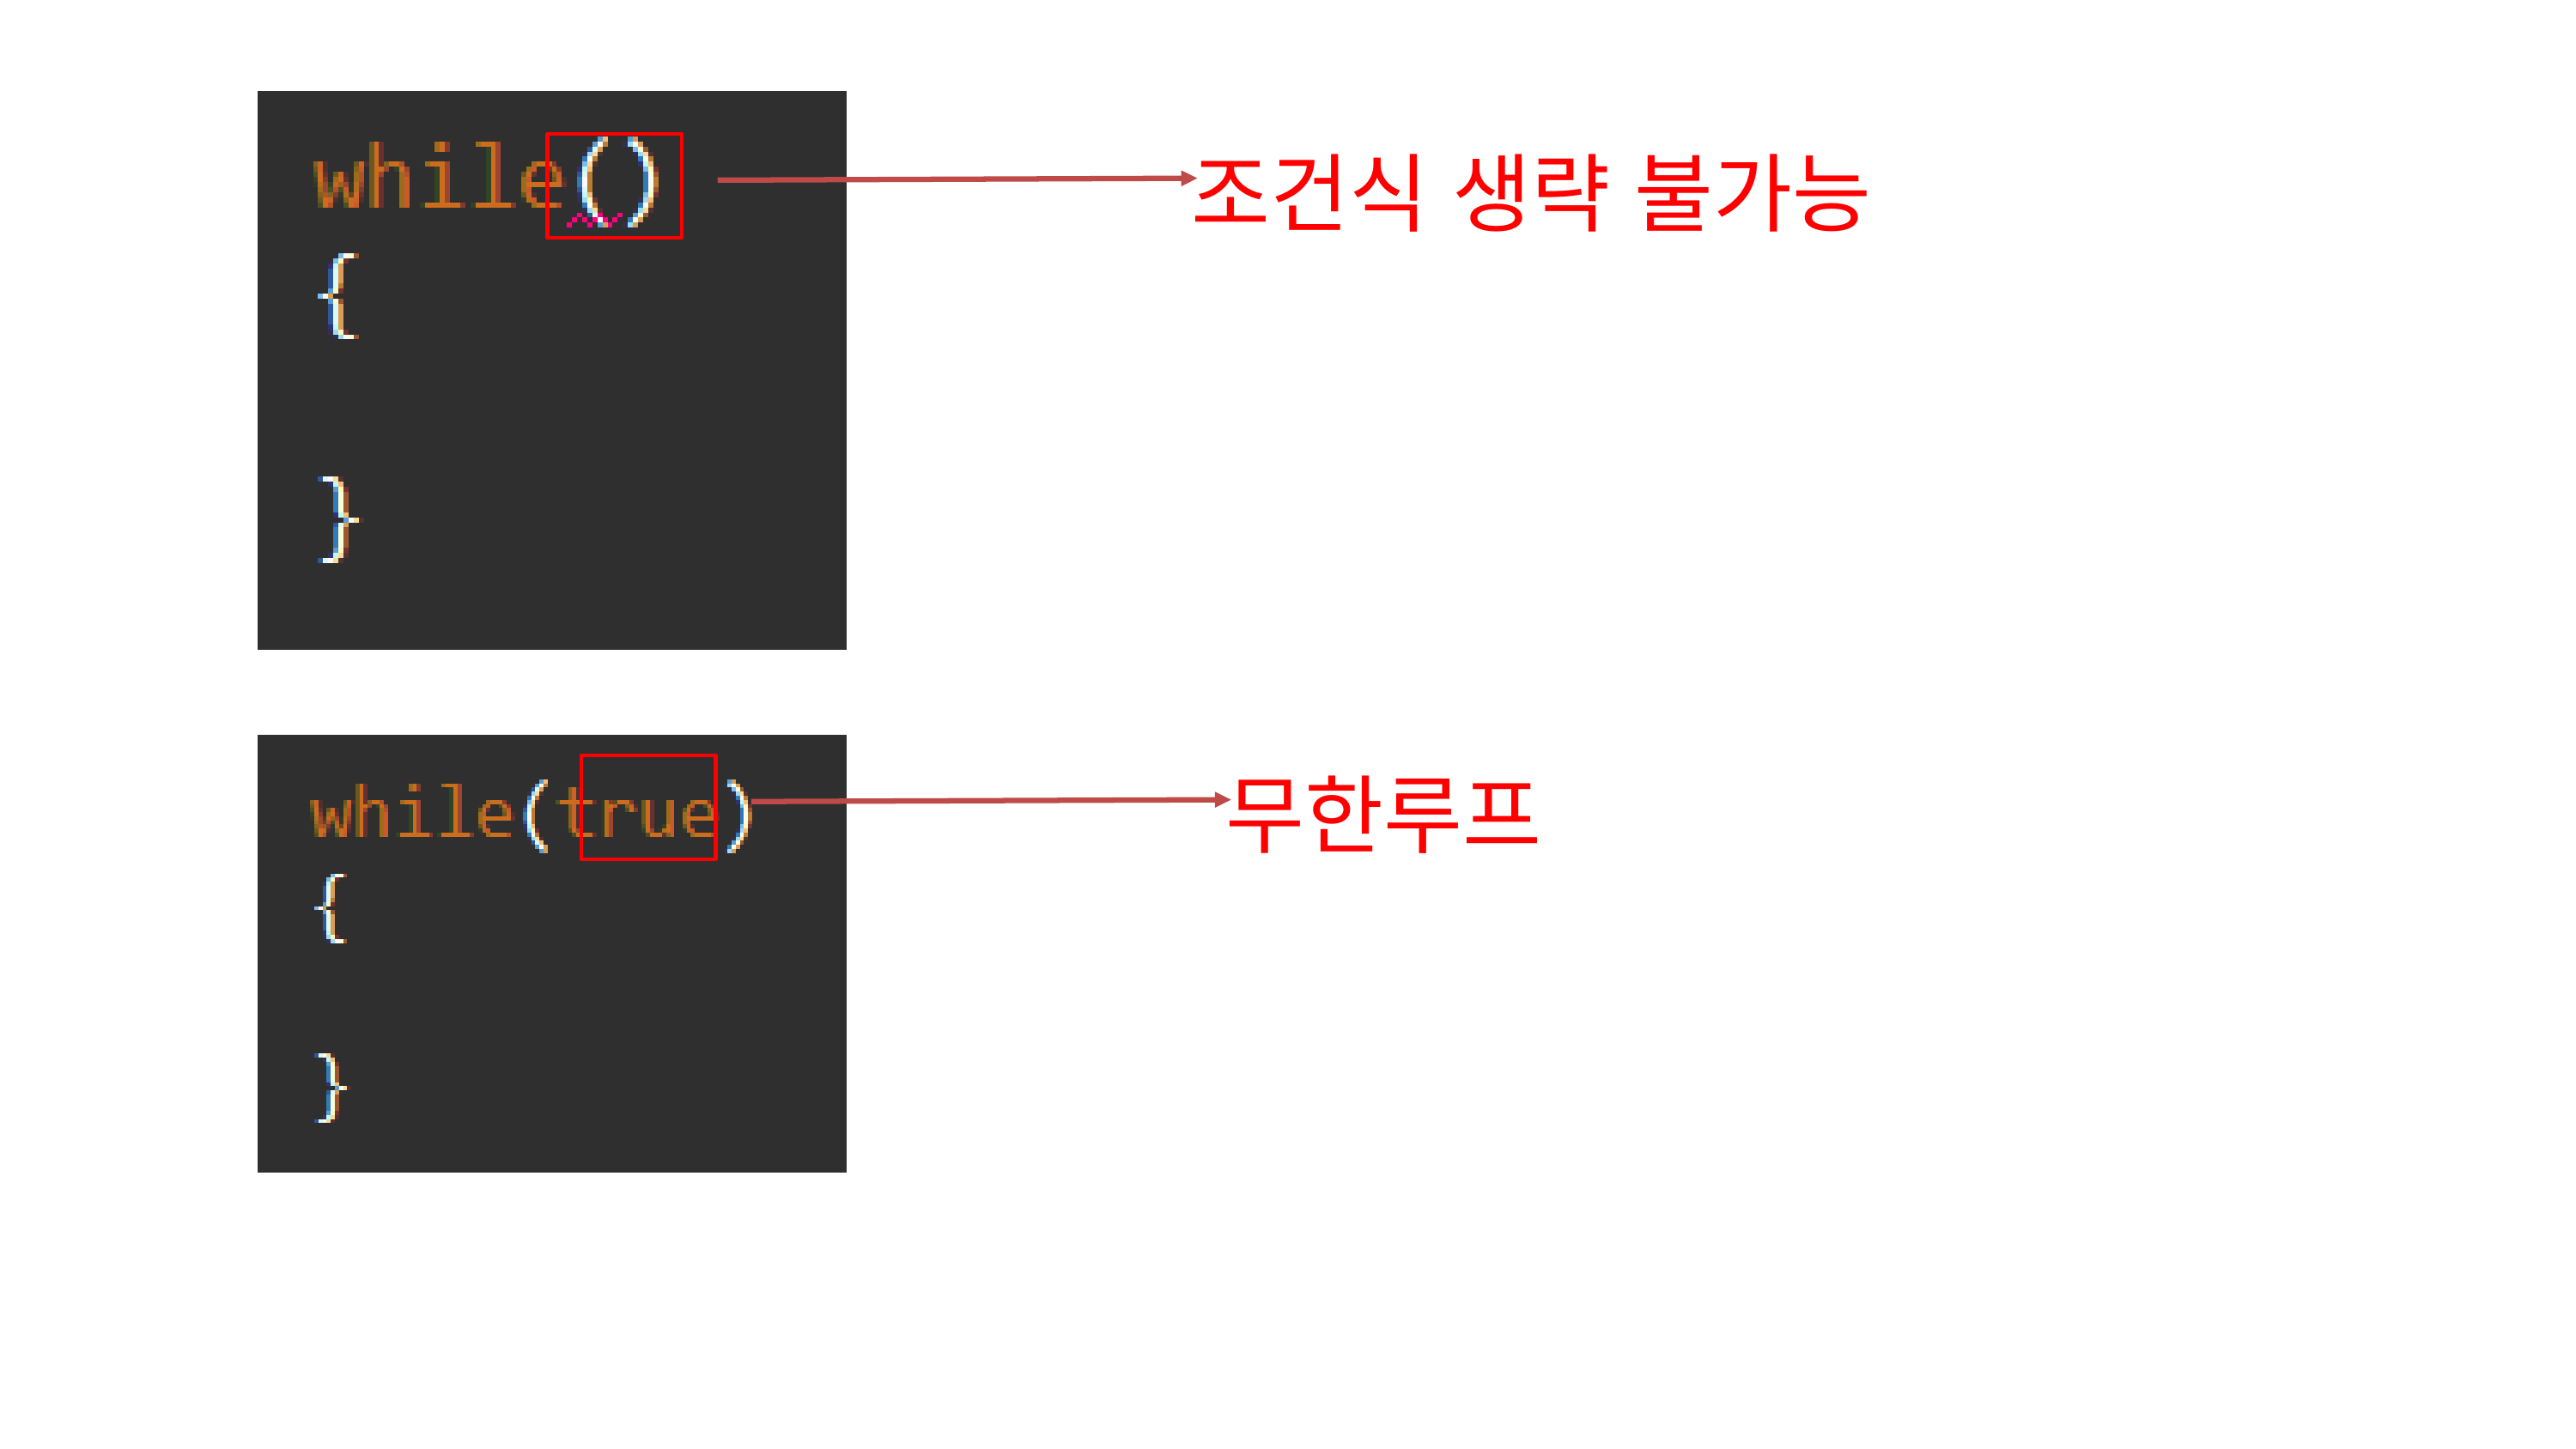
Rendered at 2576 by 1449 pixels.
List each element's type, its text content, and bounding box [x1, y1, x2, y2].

picture [257, 734, 847, 1173]
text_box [717, 178, 1198, 181]
text_box 무한루프 [1212, 754, 1578, 870]
text_box 조건식 생략 불가능 [1179, 133, 2081, 249]
picture [257, 90, 847, 650]
